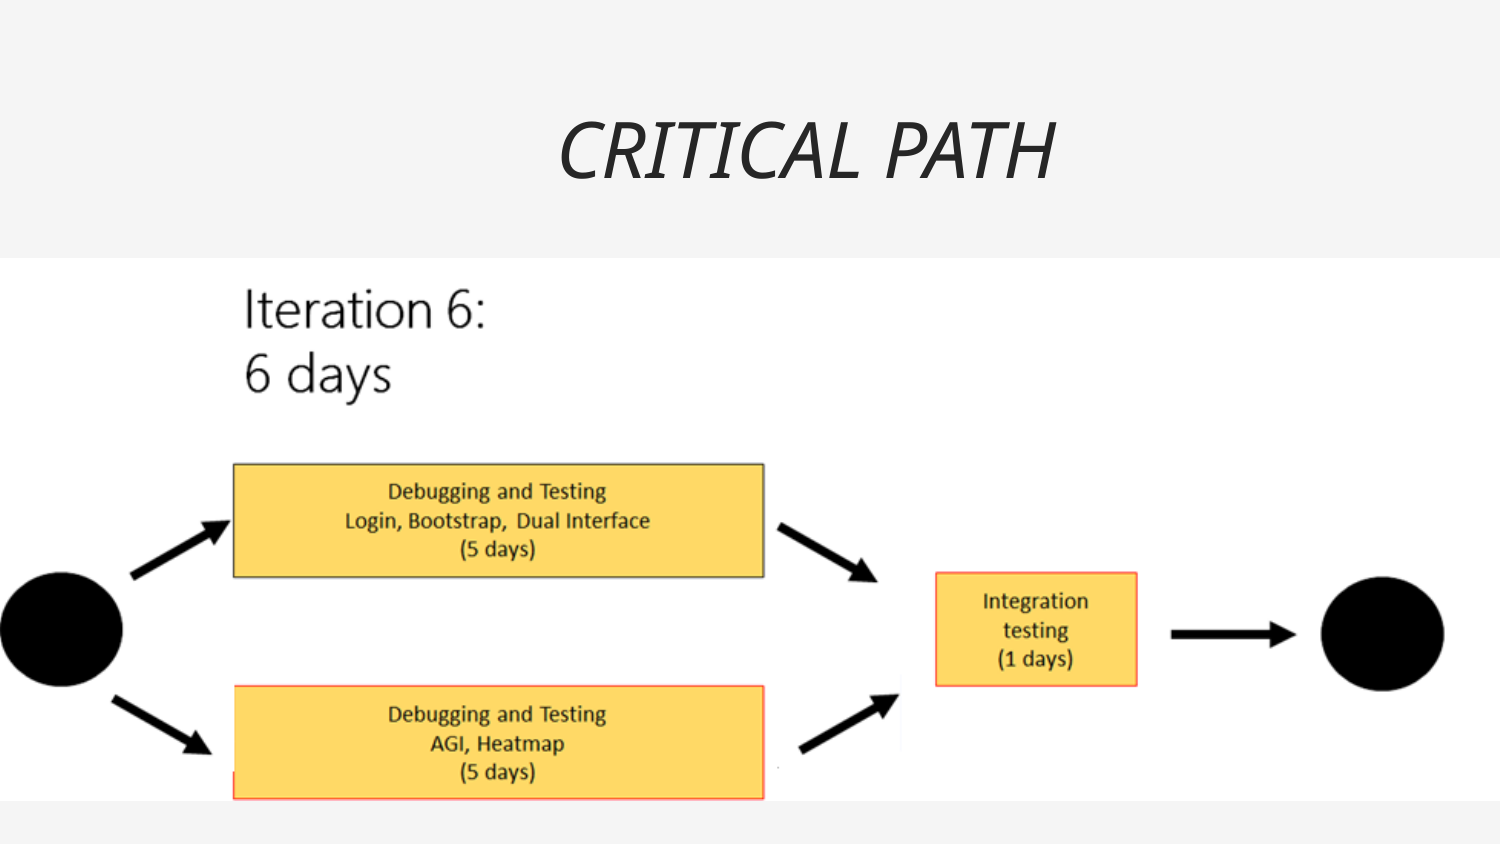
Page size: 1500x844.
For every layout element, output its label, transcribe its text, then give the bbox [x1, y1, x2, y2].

text_box CRITICAL PATH [0, 1, 1069, 258]
picture [0, 258, 1500, 801]
